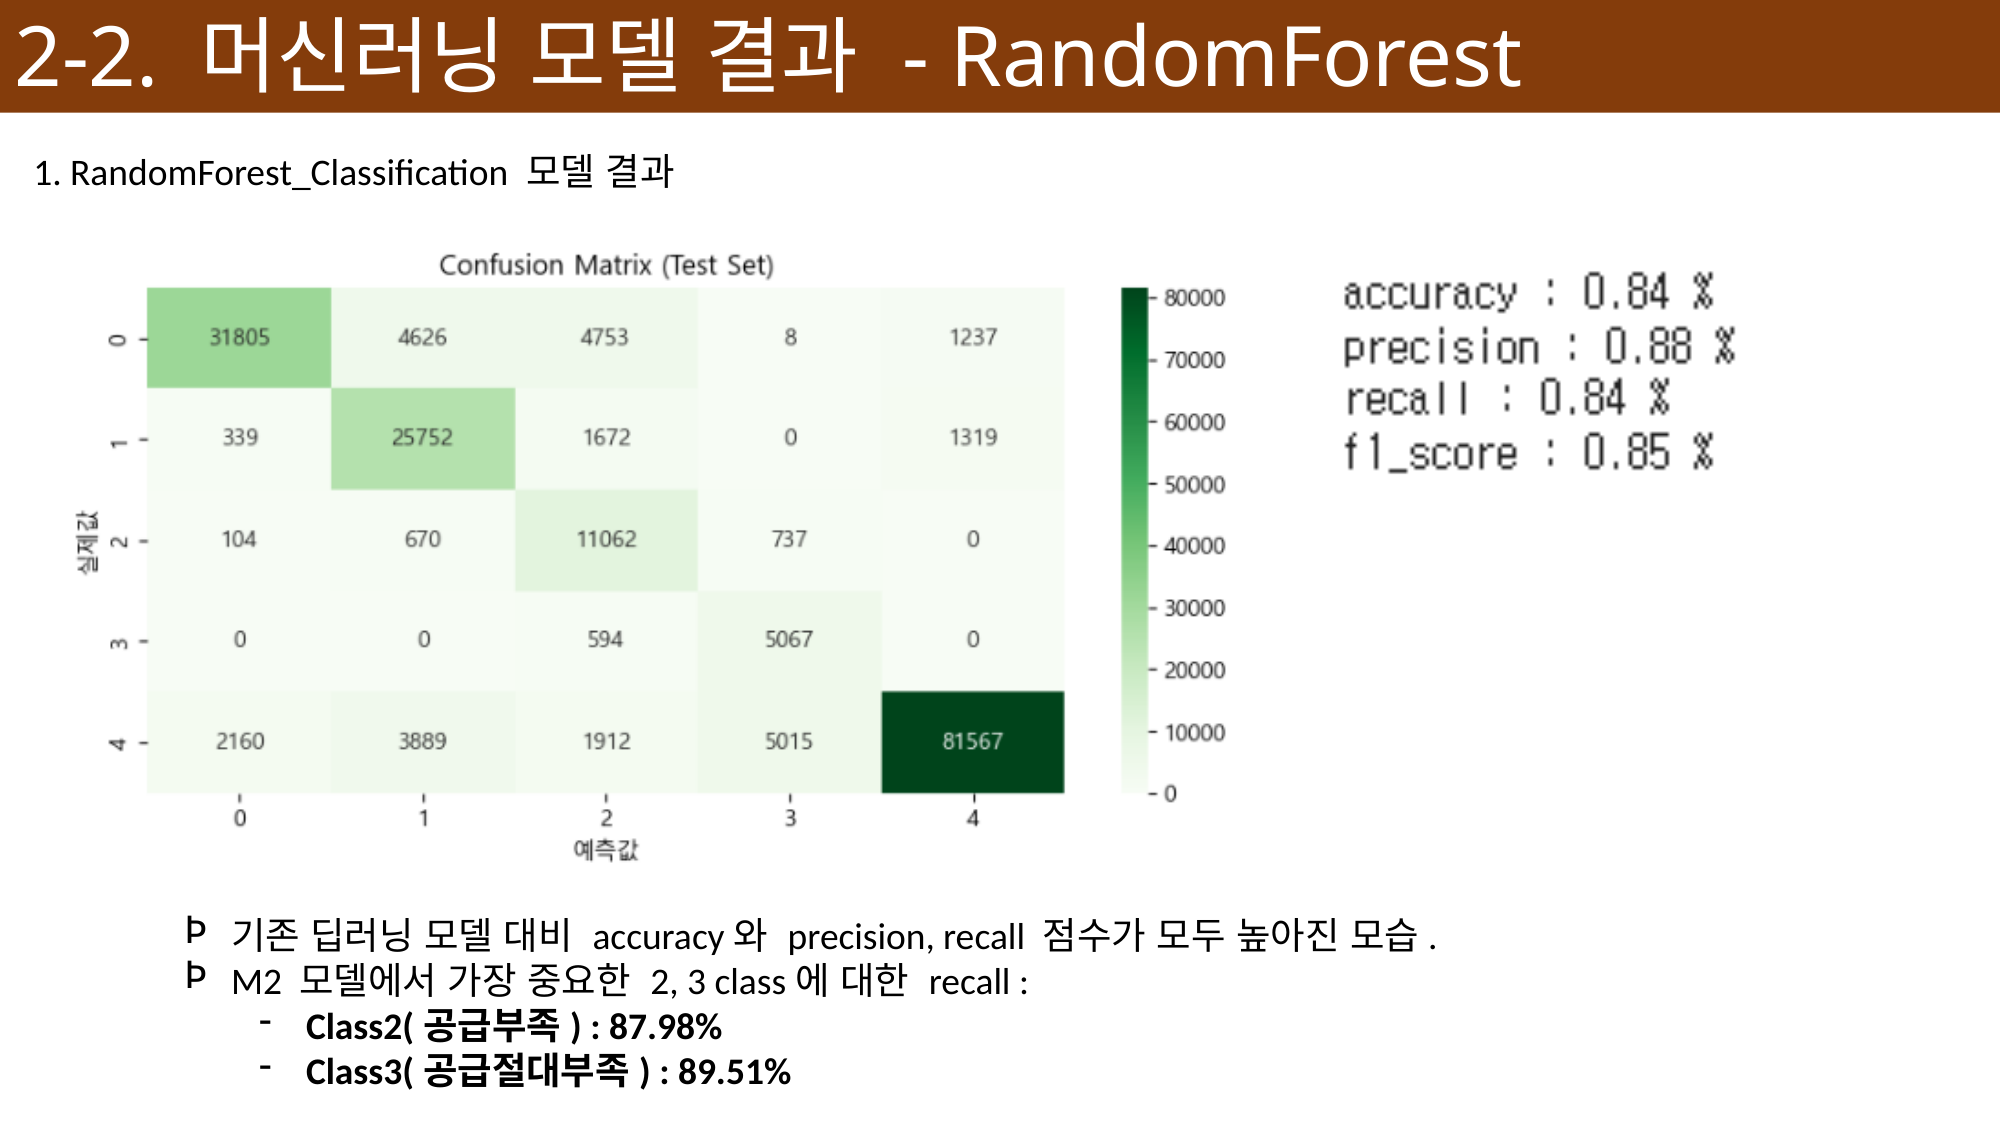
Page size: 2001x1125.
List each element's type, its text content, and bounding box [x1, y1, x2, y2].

text_box 1. RandomForest_Classification 모델 결과 [18, 140, 690, 200]
text_box 2-2. 머신러닝 모델 결과 - RandomForest [0, 0, 2000, 114]
picture [1314, 259, 1779, 496]
text_box 기존 딥러닝 모델 대비 accuracy와 precision, recall 점수가 모두 높아진 모습. M2 모델에서 가장 중요한 2, 3 class에 대한 recall : Class2(공급부족) : 87.98% Class3(공급절대부족) : 89.51% [169, 904, 1453, 1100]
picture [69, 228, 1253, 870]
